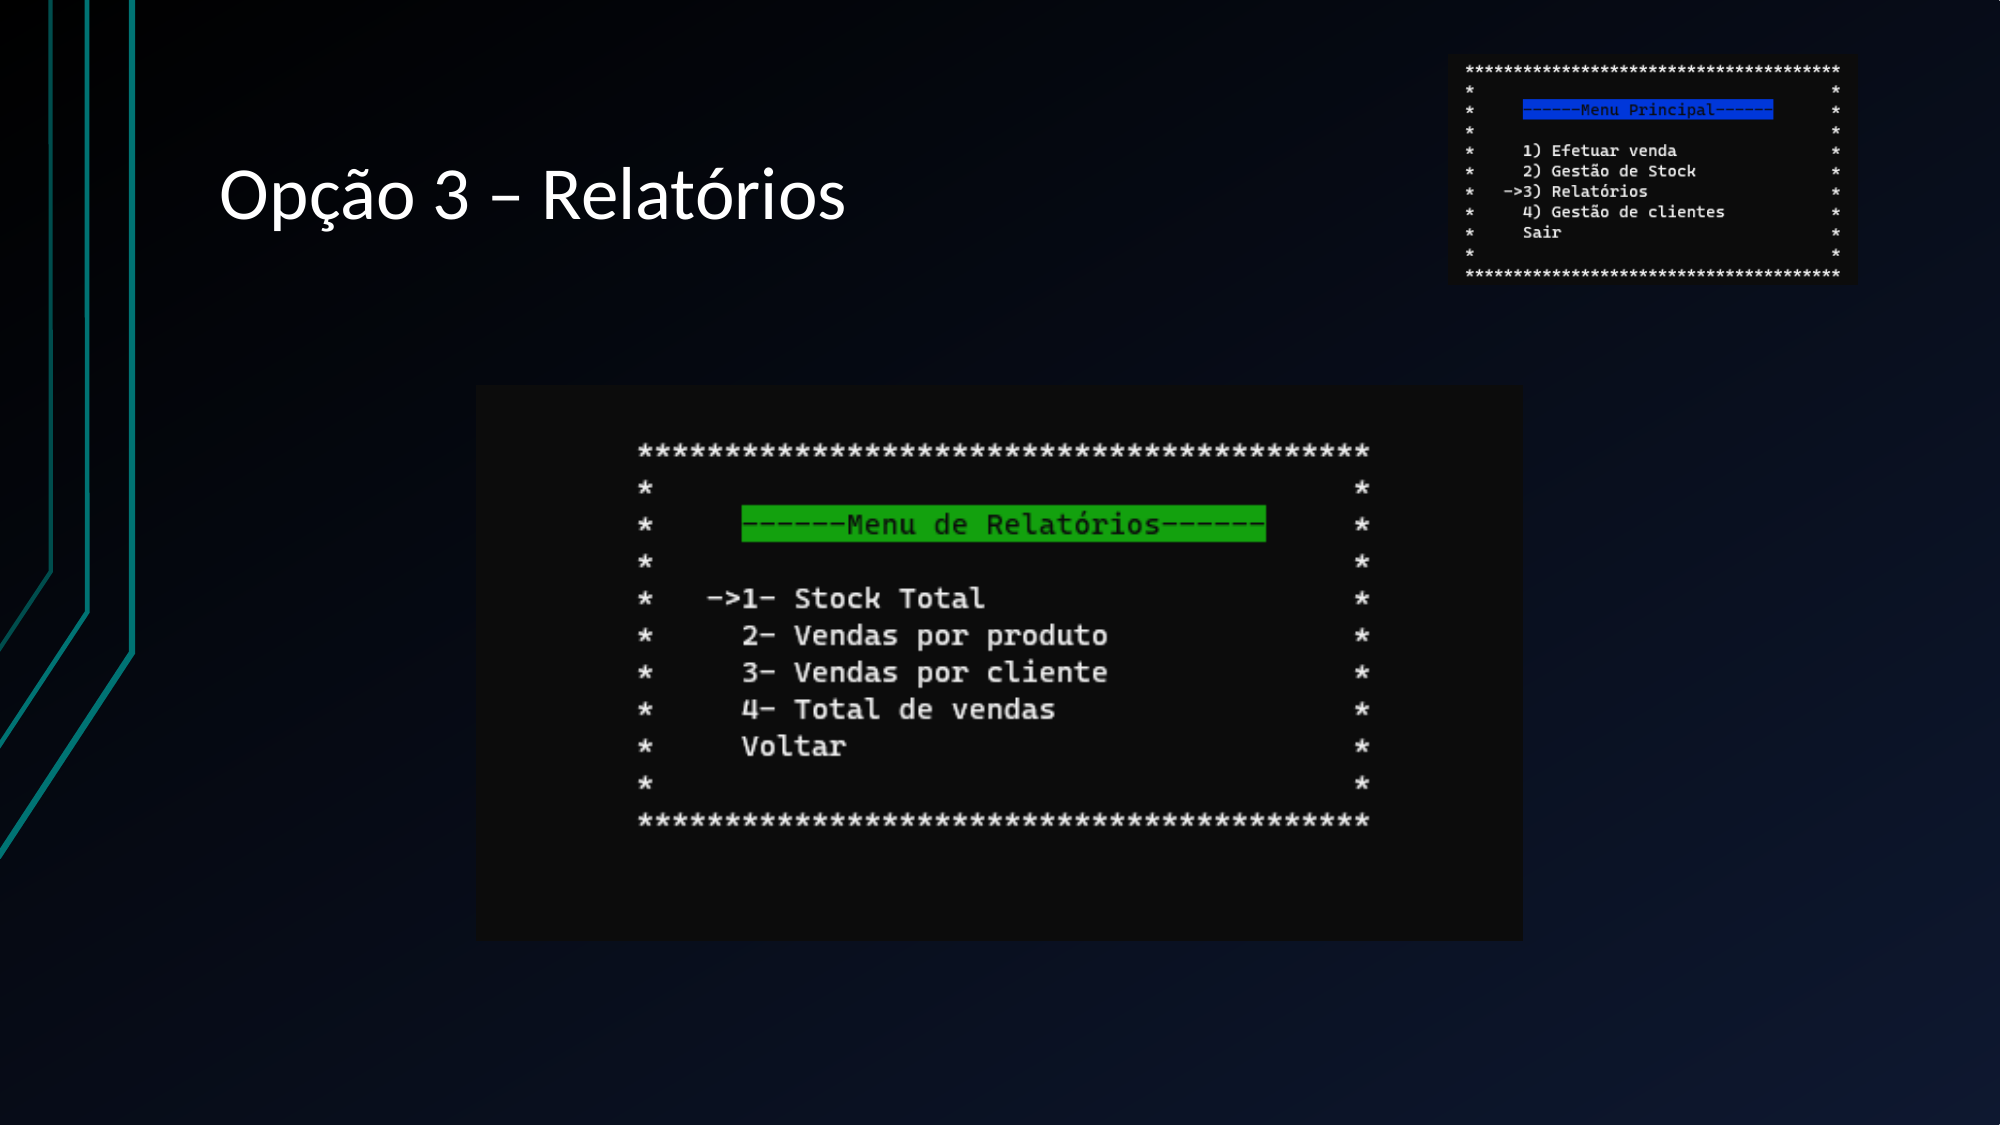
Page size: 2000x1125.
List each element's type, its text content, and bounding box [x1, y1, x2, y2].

title Opção 3 – Relatórios [200, 45, 1900, 246]
picture [1448, 54, 1859, 285]
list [476, 385, 1524, 941]
